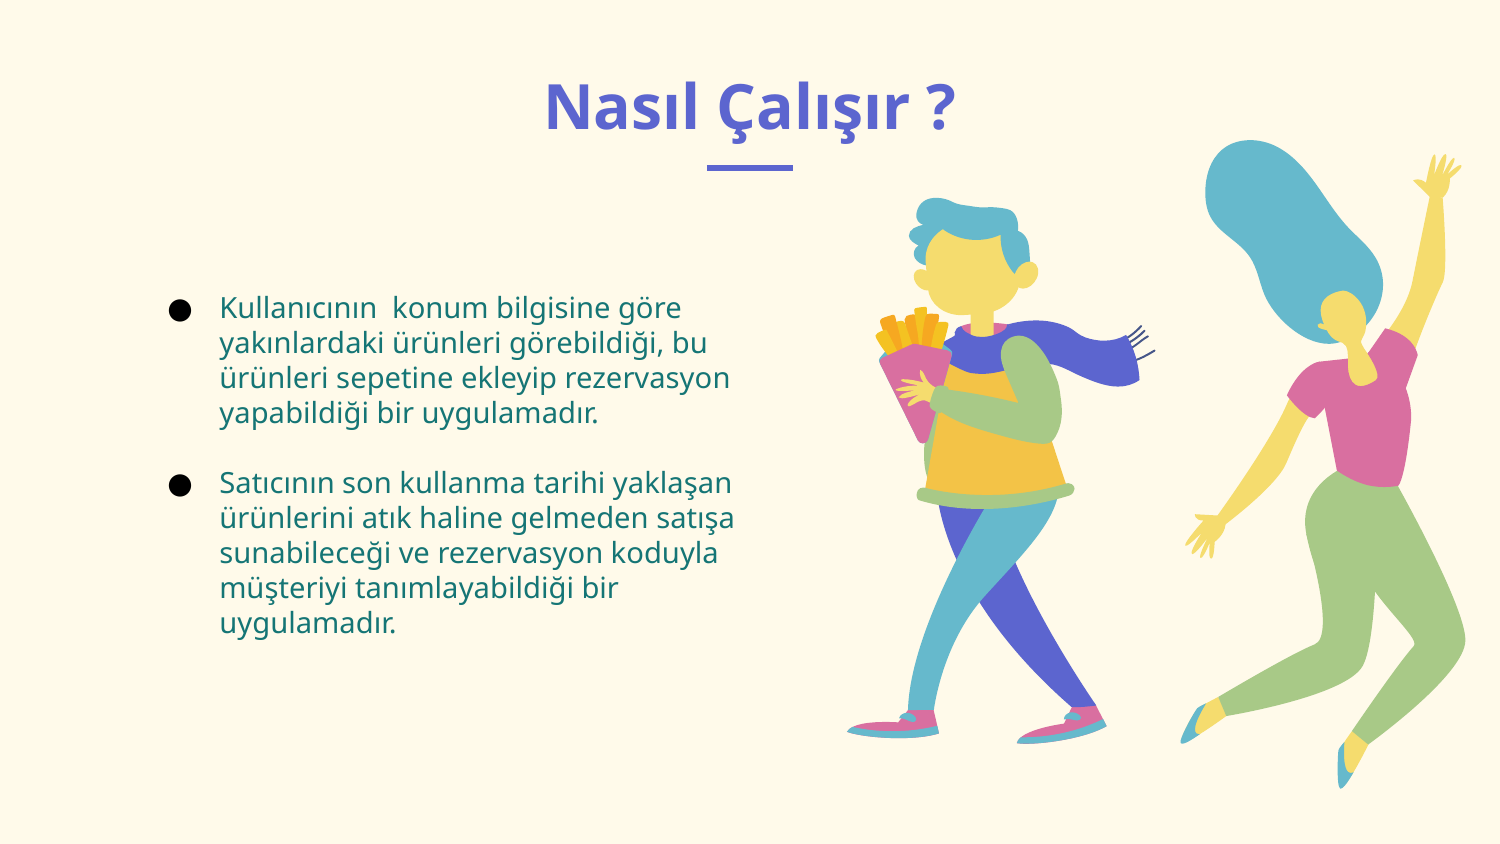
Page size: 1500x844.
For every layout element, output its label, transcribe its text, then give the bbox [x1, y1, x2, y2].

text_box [846, 197, 1157, 745]
title Nasıl Çalışır ? [116, 33, 1383, 157]
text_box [1178, 139, 1466, 789]
subtitle Kullanıcının konum bilgisine göre yakınlardaki ürünleri görebildiği, bu ürünleri sepetine ekleyip rezervasyon yapabildiği bir uygulamadır. Satıcının son kullanma tarihi yaklaşan ürünlerini atık haline gelmeden satışa sunabileceği ve rezervasyon koduyla müşteriyi tanımlayabildiği bir uygulamadır. [129, 274, 792, 789]
